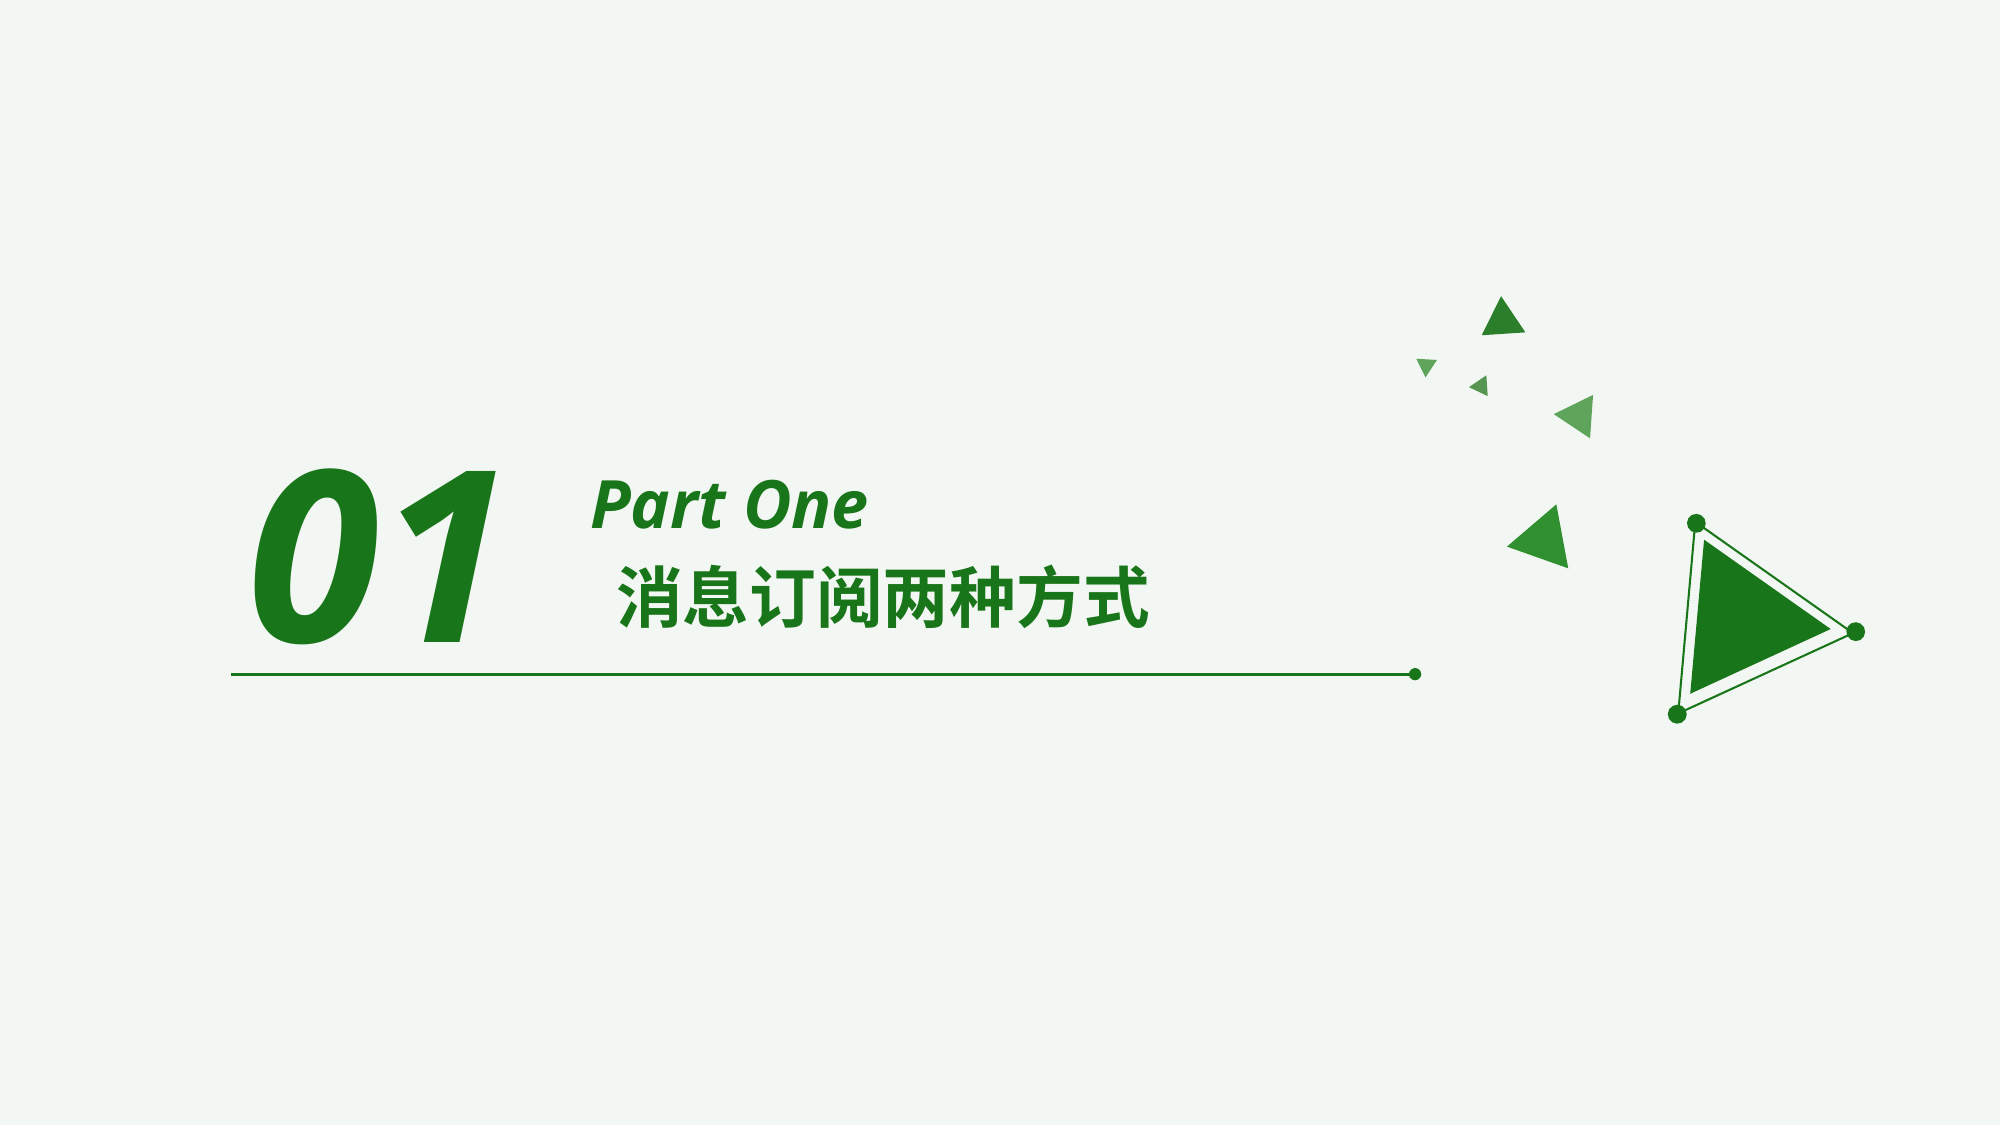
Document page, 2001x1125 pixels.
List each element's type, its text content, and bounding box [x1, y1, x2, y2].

text_box [1481, 296, 1526, 336]
text_box 消息订阅两种方式 [601, 548, 1472, 644]
text_box [1506, 504, 1569, 569]
text_box [1468, 375, 1488, 397]
text_box [1416, 358, 1437, 378]
text_box Part One [575, 454, 885, 550]
text_box 01 [245, 417, 515, 673]
text_box [1553, 394, 1594, 439]
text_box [1629, 513, 1865, 729]
